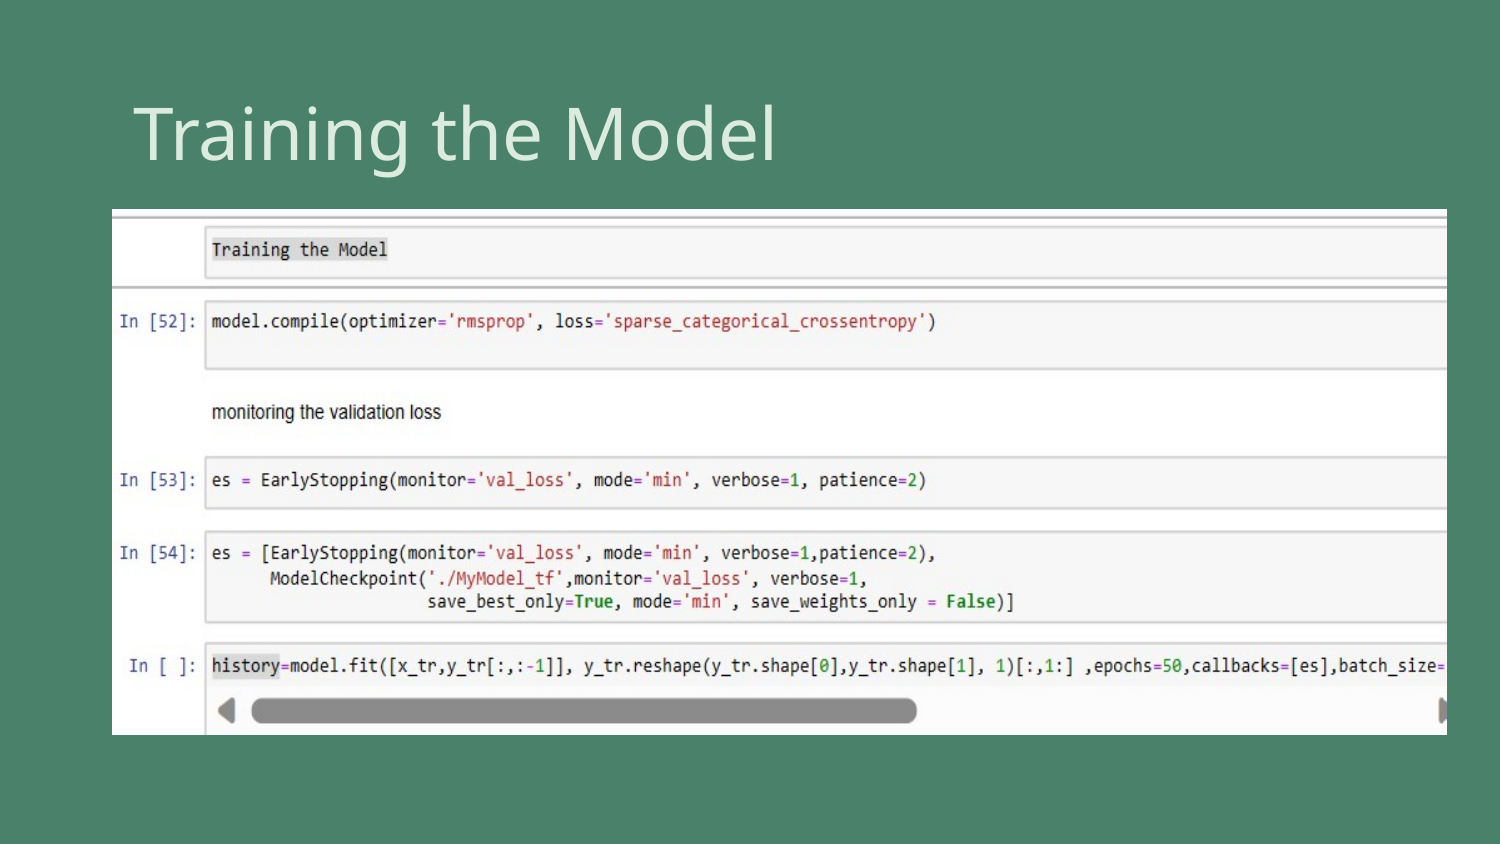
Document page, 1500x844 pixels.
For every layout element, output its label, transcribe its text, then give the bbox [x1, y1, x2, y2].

title Training the Model [118, 72, 1382, 167]
picture [112, 209, 1447, 735]
